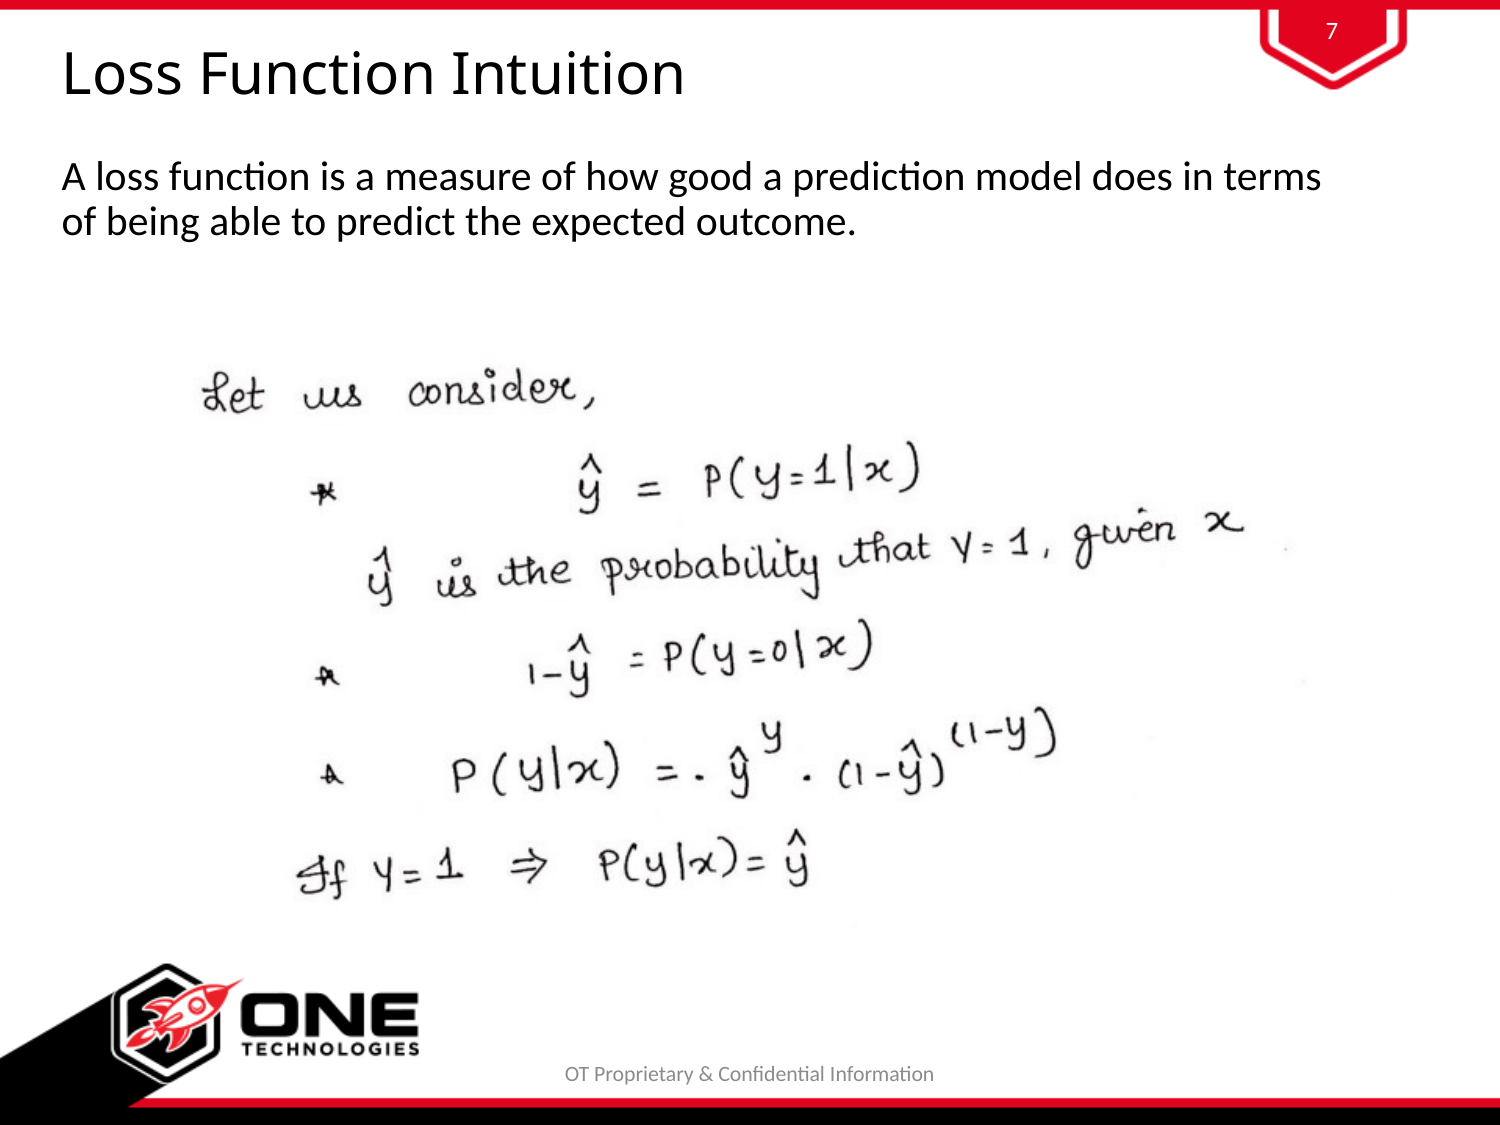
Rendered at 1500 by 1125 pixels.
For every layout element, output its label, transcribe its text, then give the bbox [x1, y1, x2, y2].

slide_number 7 [1299, 0, 1365, 60]
title Loss Function Intuition [46, 33, 1341, 118]
picture [0, 0, 1500, 1125]
list [103, 317, 1379, 964]
text_box A loss function is a measure of how good a prediction model does in terms of being able to predict the expected outcome. [46, 147, 1379, 317]
footer OT Proprietary & Confidential Information [496, 1042, 1004, 1103]
